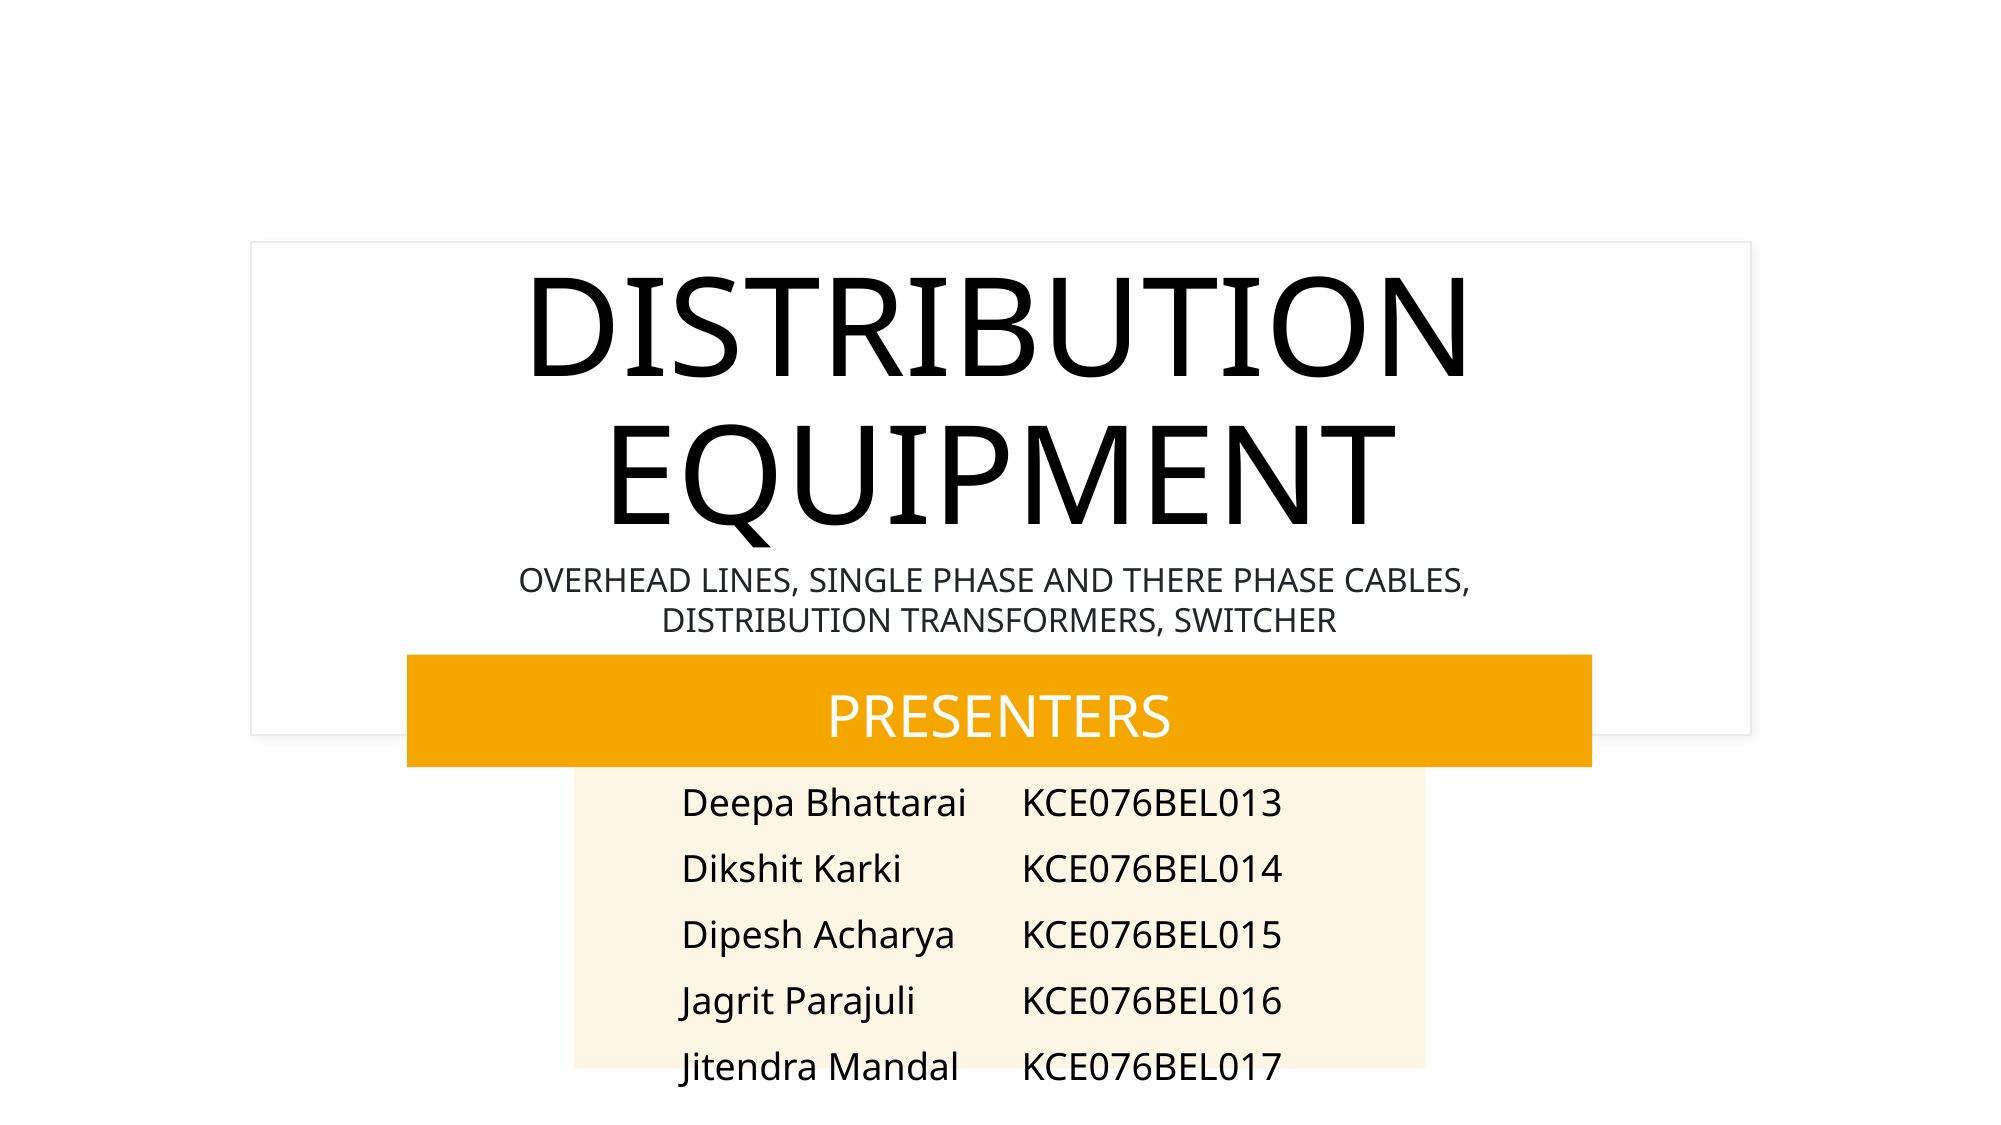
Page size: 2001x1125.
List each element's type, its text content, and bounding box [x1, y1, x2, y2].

table_cell Jagrit Parajuli [666, 967, 1007, 1033]
text_box [573, 766, 1426, 1070]
title DISTRIBUTION EQUIPMENT [295, 227, 1704, 585]
text_box OVERHEAD LINES, SINGLE PHASE AND THERE PHASE CABLES, DISTRIBUTION TRANSFORMERS, SWITCHER [486, 551, 1514, 686]
table_cell KCE076BEL015 [1007, 901, 1333, 967]
table_cell Jitendra Mandal [666, 1033, 1007, 1099]
table_cell Dipesh Acharya [666, 901, 1007, 967]
table_header KCE076BEL013 [1007, 769, 1333, 835]
table_header Deepa Bhattarai [666, 769, 1007, 835]
table_cell KCE076BEL014 [1007, 835, 1333, 901]
subtitle PRESENTERS [407, 654, 1593, 768]
table_cell KCE076BEL017 [1007, 1033, 1333, 1099]
table_cell KCE076BEL016 [1007, 967, 1333, 1033]
table_cell Dikshit Karki [666, 835, 1007, 901]
